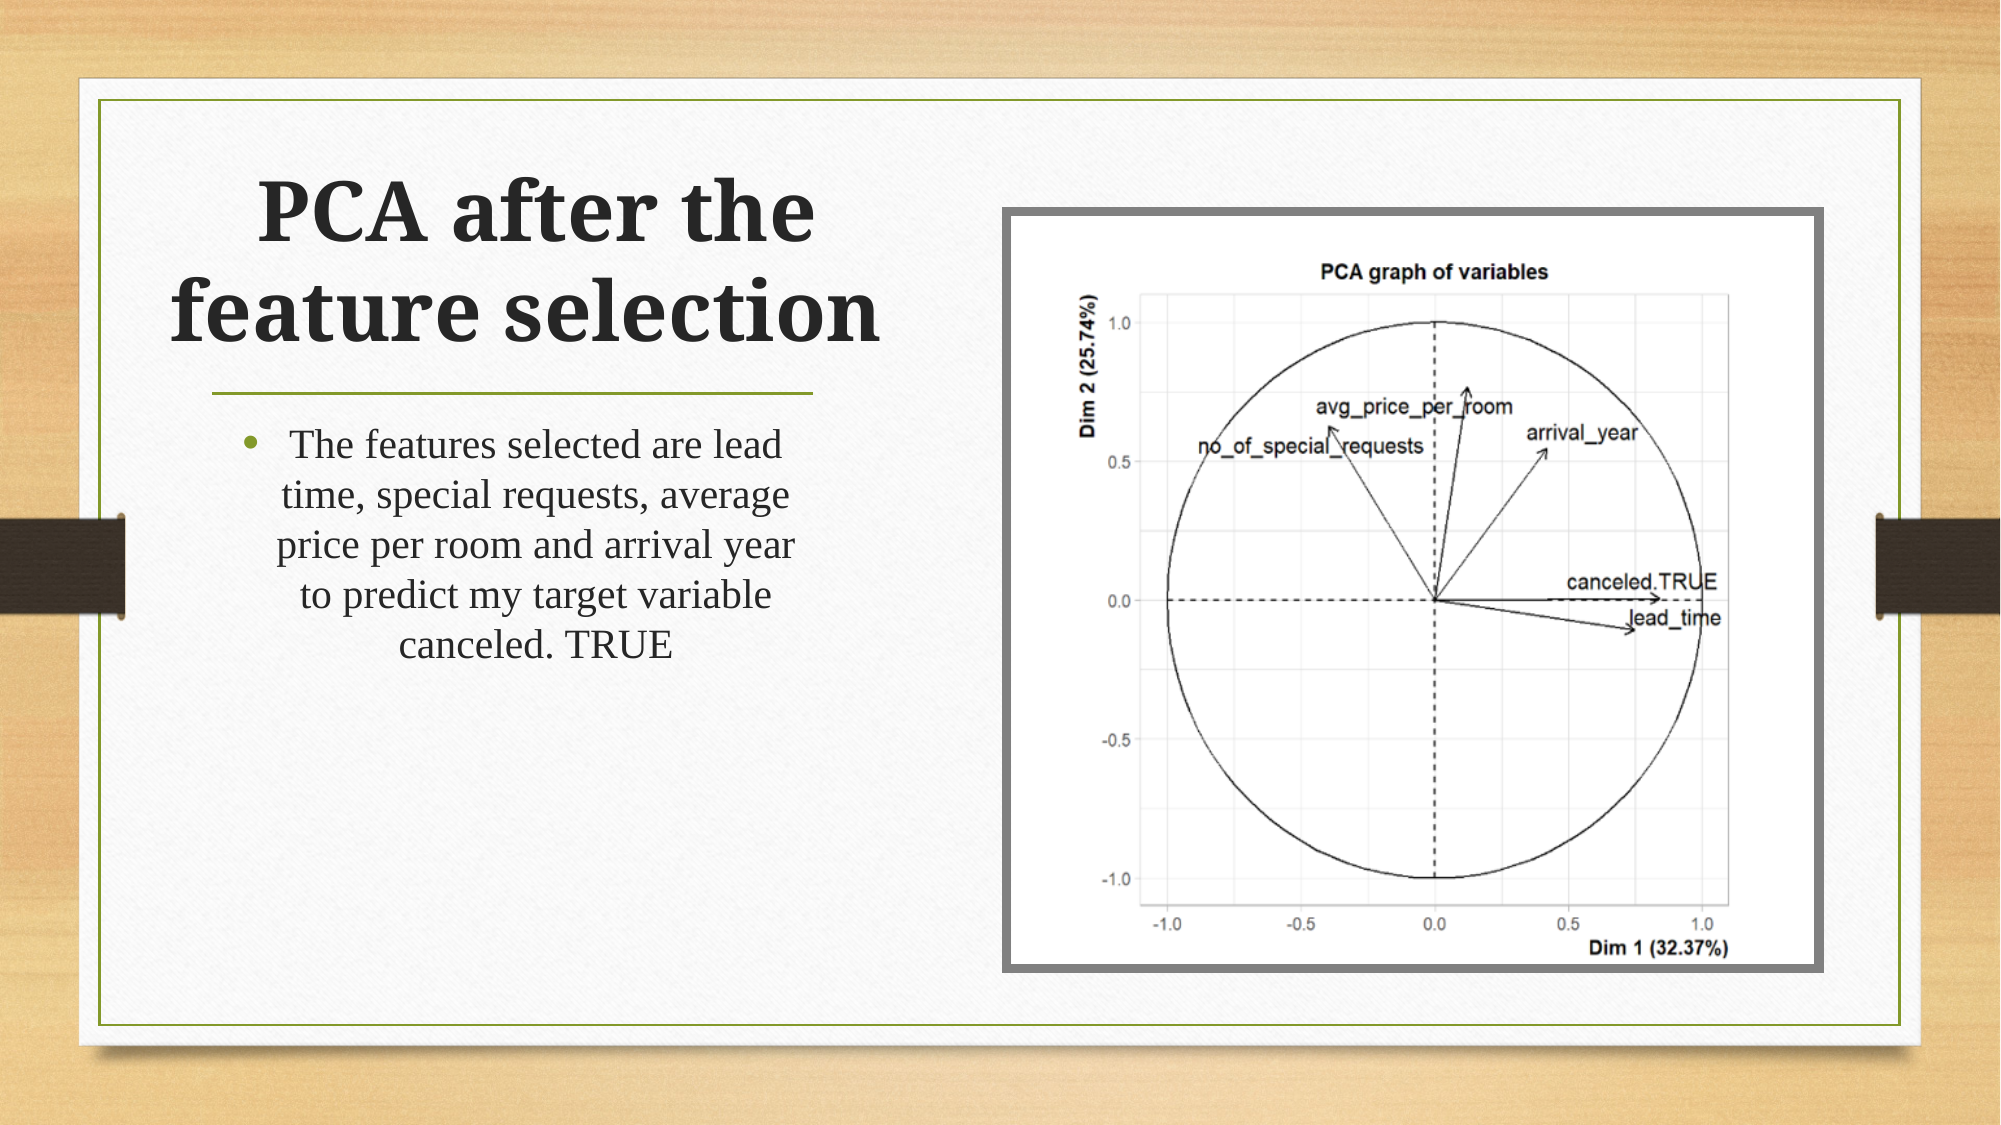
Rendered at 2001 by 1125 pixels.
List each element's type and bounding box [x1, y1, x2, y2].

picture [1011, 215, 1815, 965]
text_box [0, 0, 2000, 1125]
